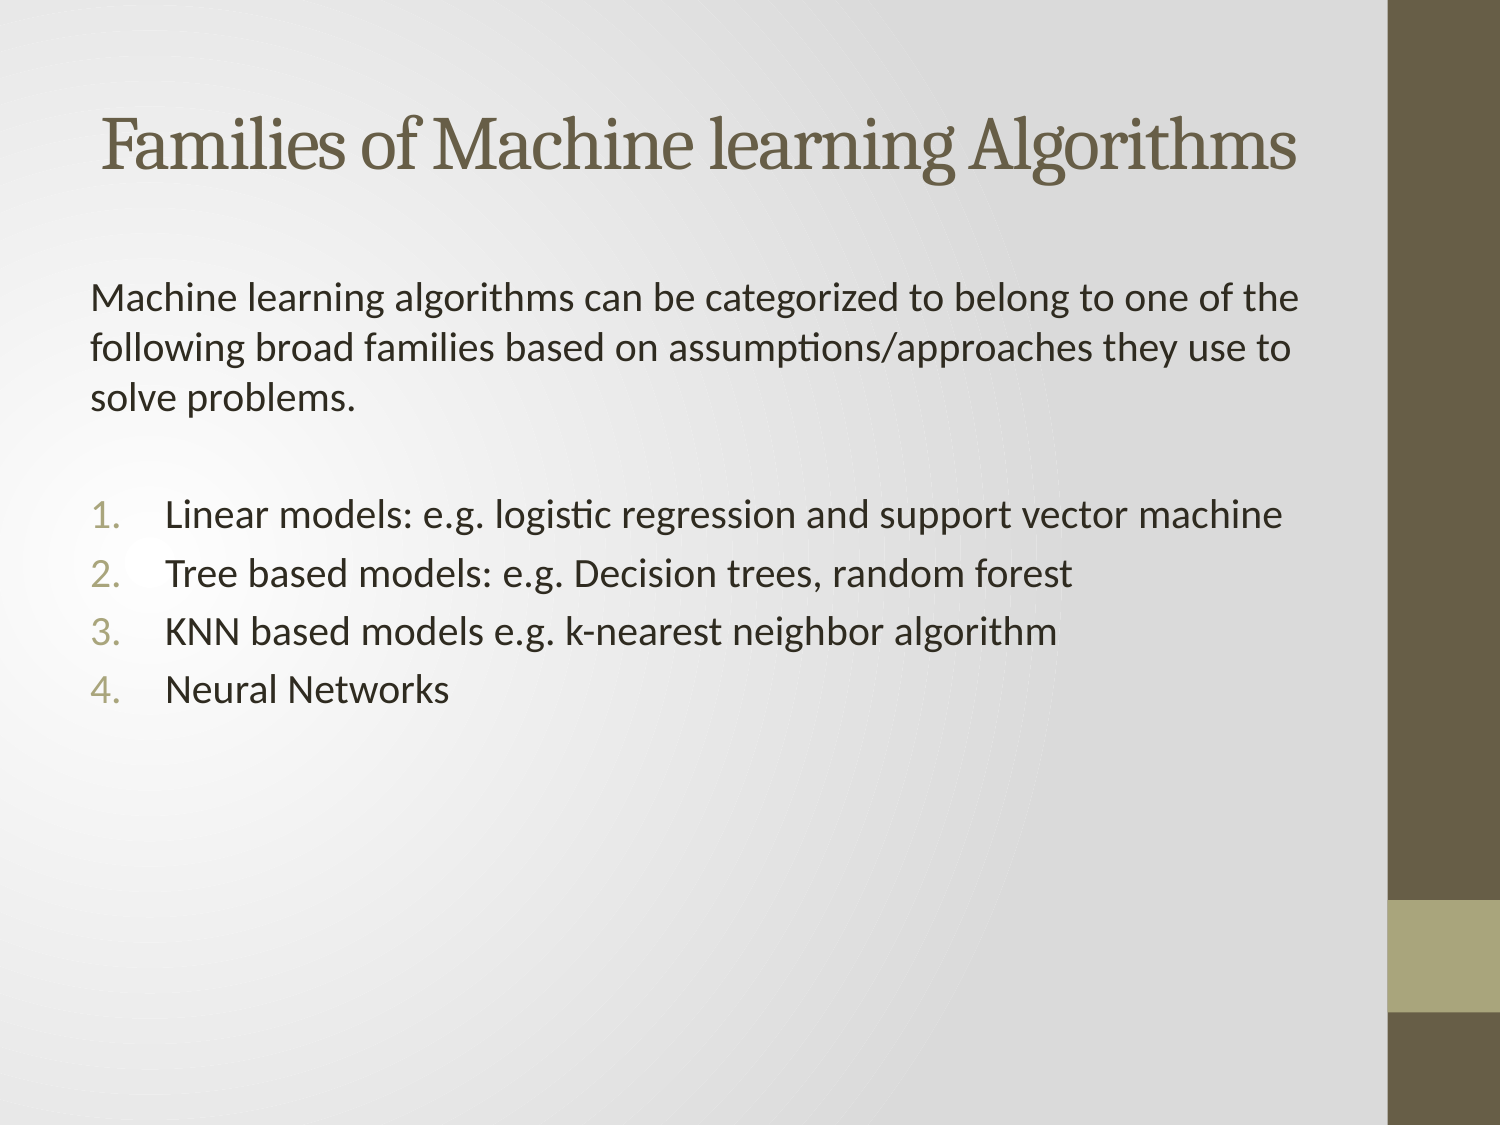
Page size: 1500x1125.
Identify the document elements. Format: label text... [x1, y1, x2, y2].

title Families of Machine learning Algorithms [75, 45, 1325, 233]
list Machine learning algorithms can be categorized to belong to one of the following broad families based on assumptions/approaches they use to solve problems. Linear models: e.g. logistic regression and support vector machine Tree based models: e.g. Decision trees, random forest KNN based models e.g. k-nearest neighbor algorithm Neural Networks [75, 262, 1325, 1050]
